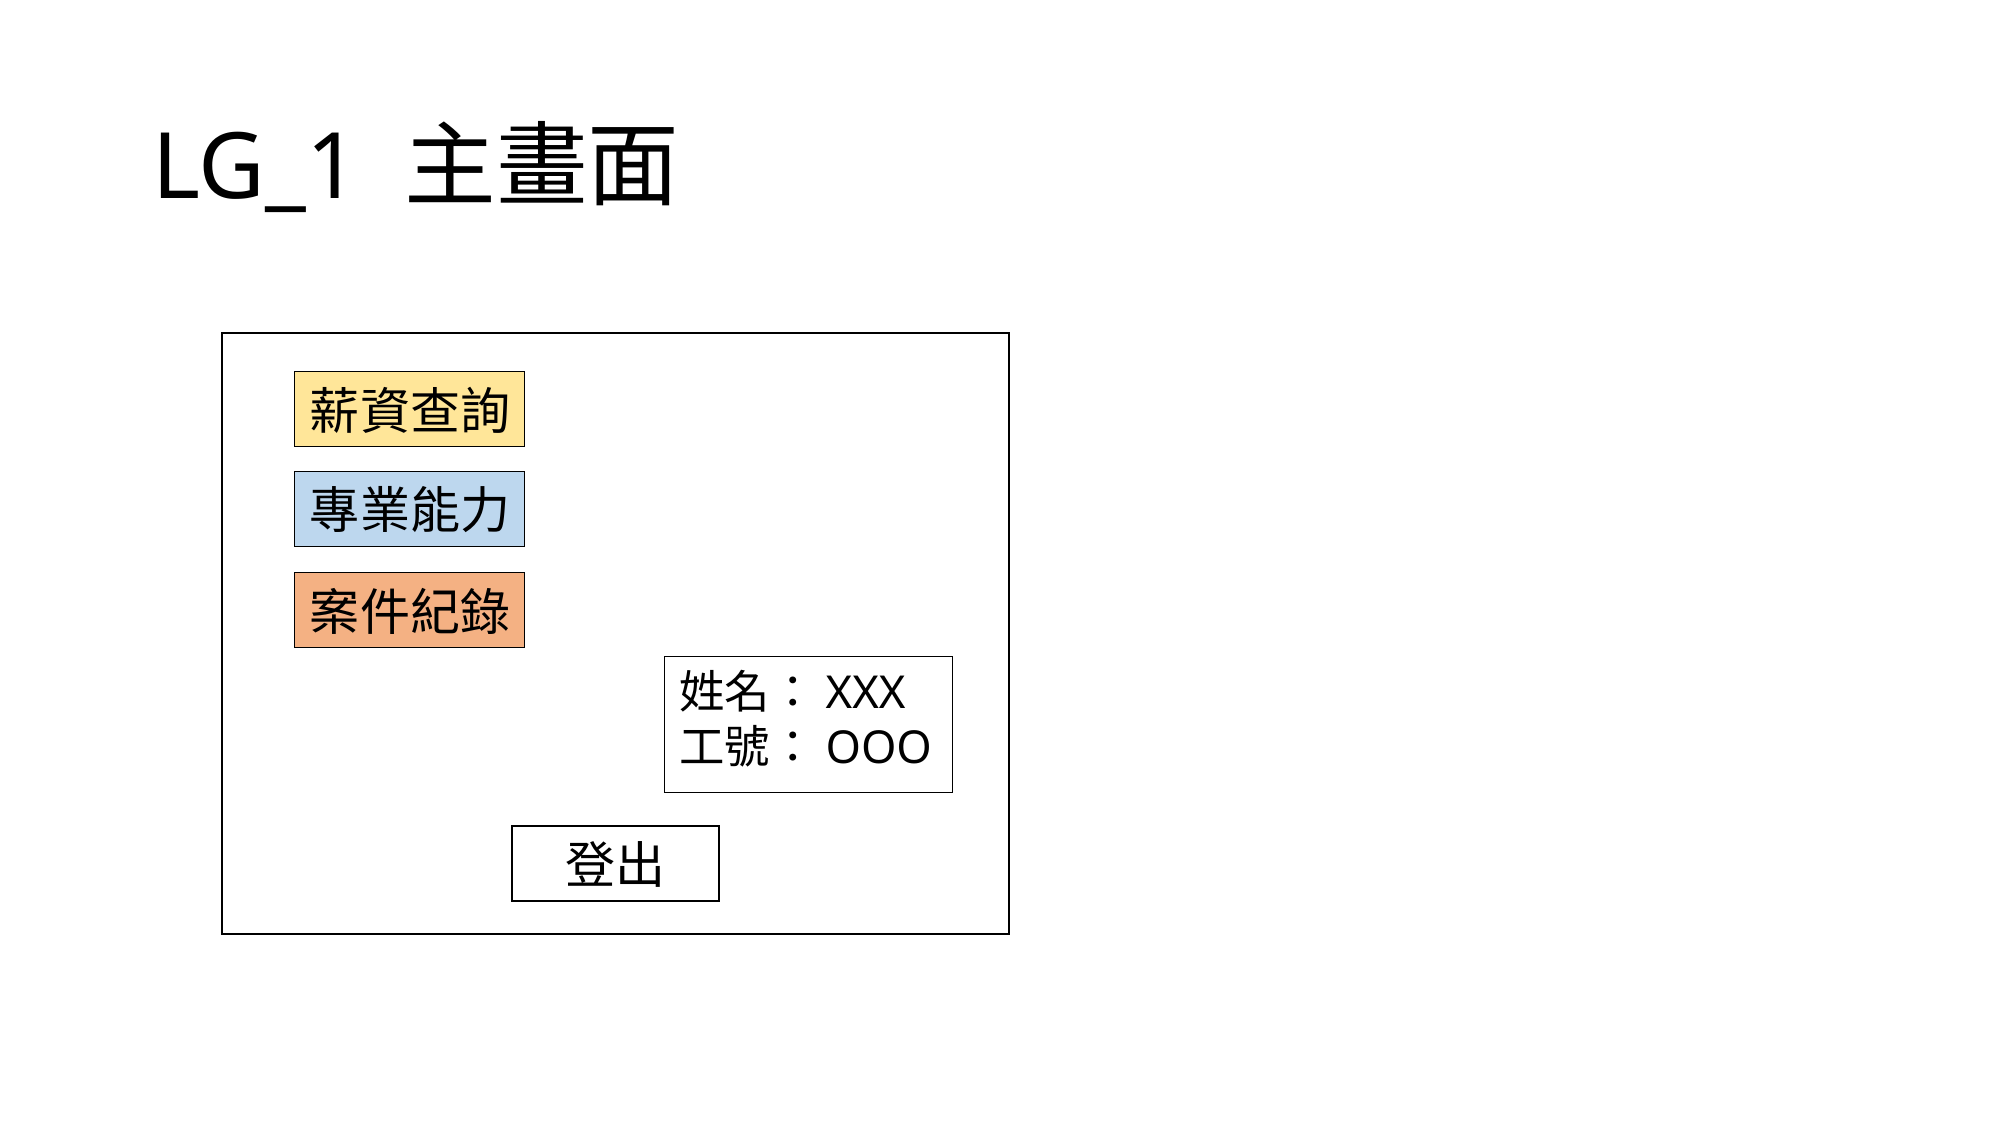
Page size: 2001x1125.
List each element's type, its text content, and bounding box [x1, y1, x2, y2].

text_box 登出 [511, 825, 720, 902]
text_box 薪資查詢 [294, 371, 525, 447]
text_box 專業能力 [294, 471, 525, 547]
text_box 案件紀錄 [294, 572, 525, 648]
title LG_1 主畫面 [137, 59, 1863, 278]
text_box [221, 332, 1010, 935]
text_box 姓名：XXX 工號：OOO [664, 656, 953, 793]
